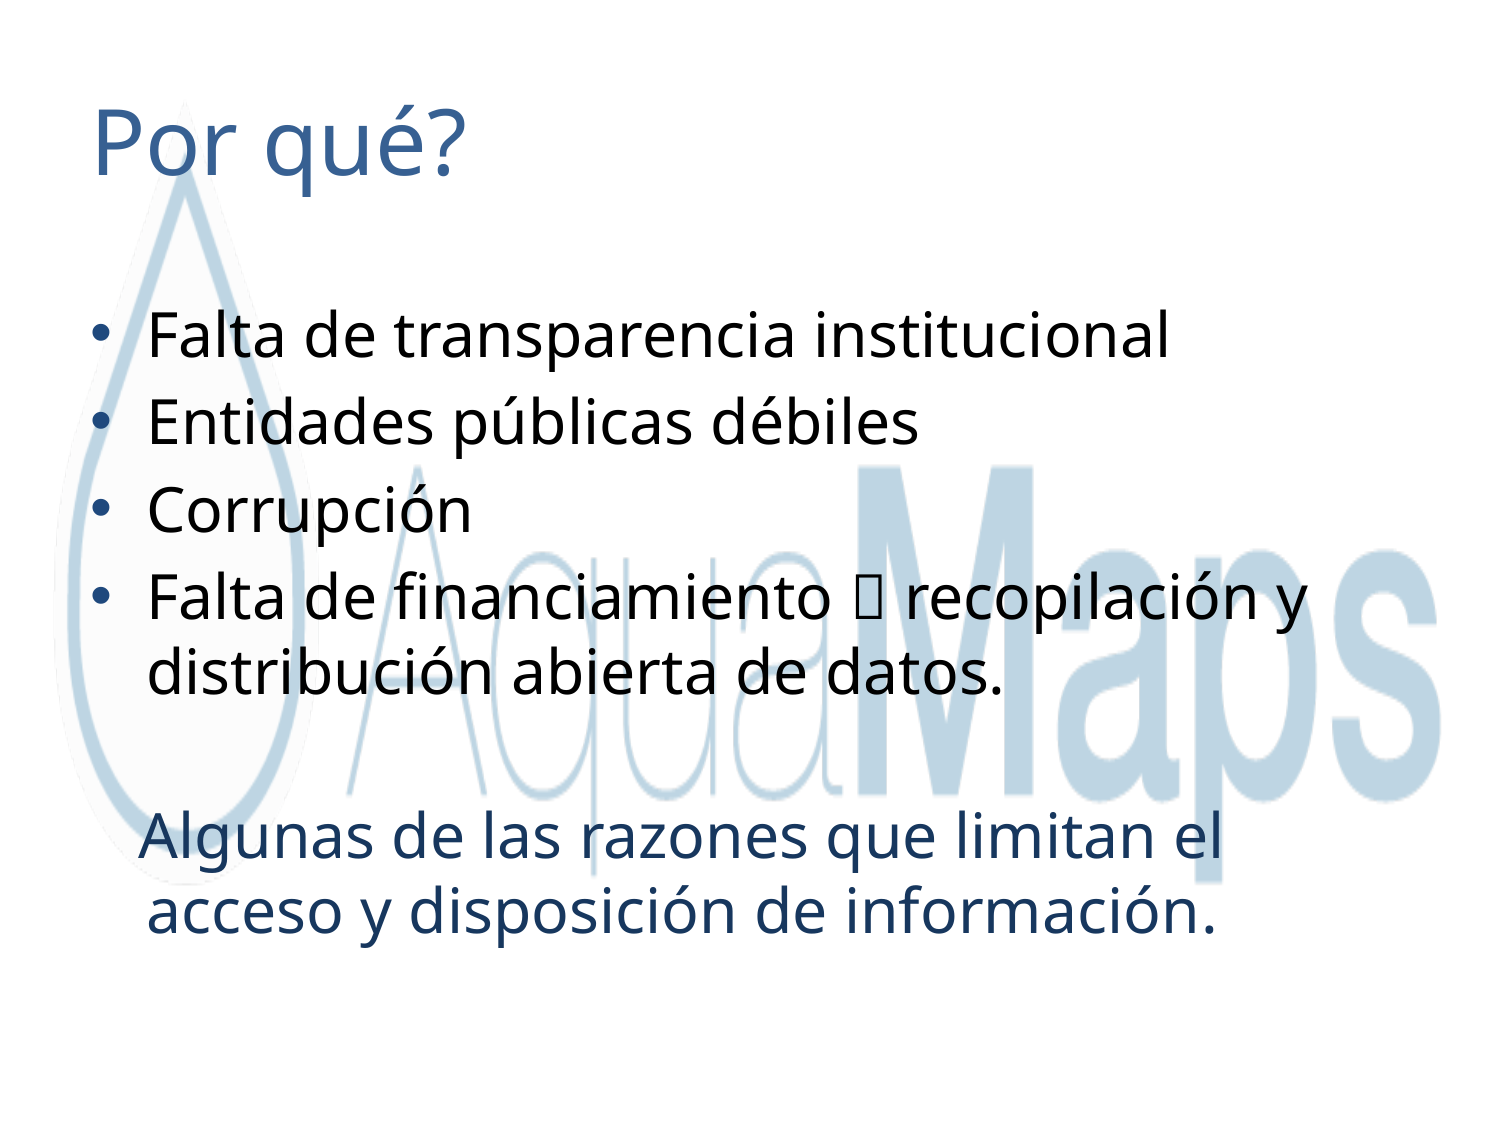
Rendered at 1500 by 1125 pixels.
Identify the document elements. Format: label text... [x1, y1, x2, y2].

title Por qué? [75, 45, 1425, 233]
list Falta de transparencia institucional Entidades públicas débiles Corrupción Falta de financiamiento  recopilación y distribución abierta de datos. Algunas de las razones que limitan el acceso y disposición de información. [75, 287, 1425, 1005]
